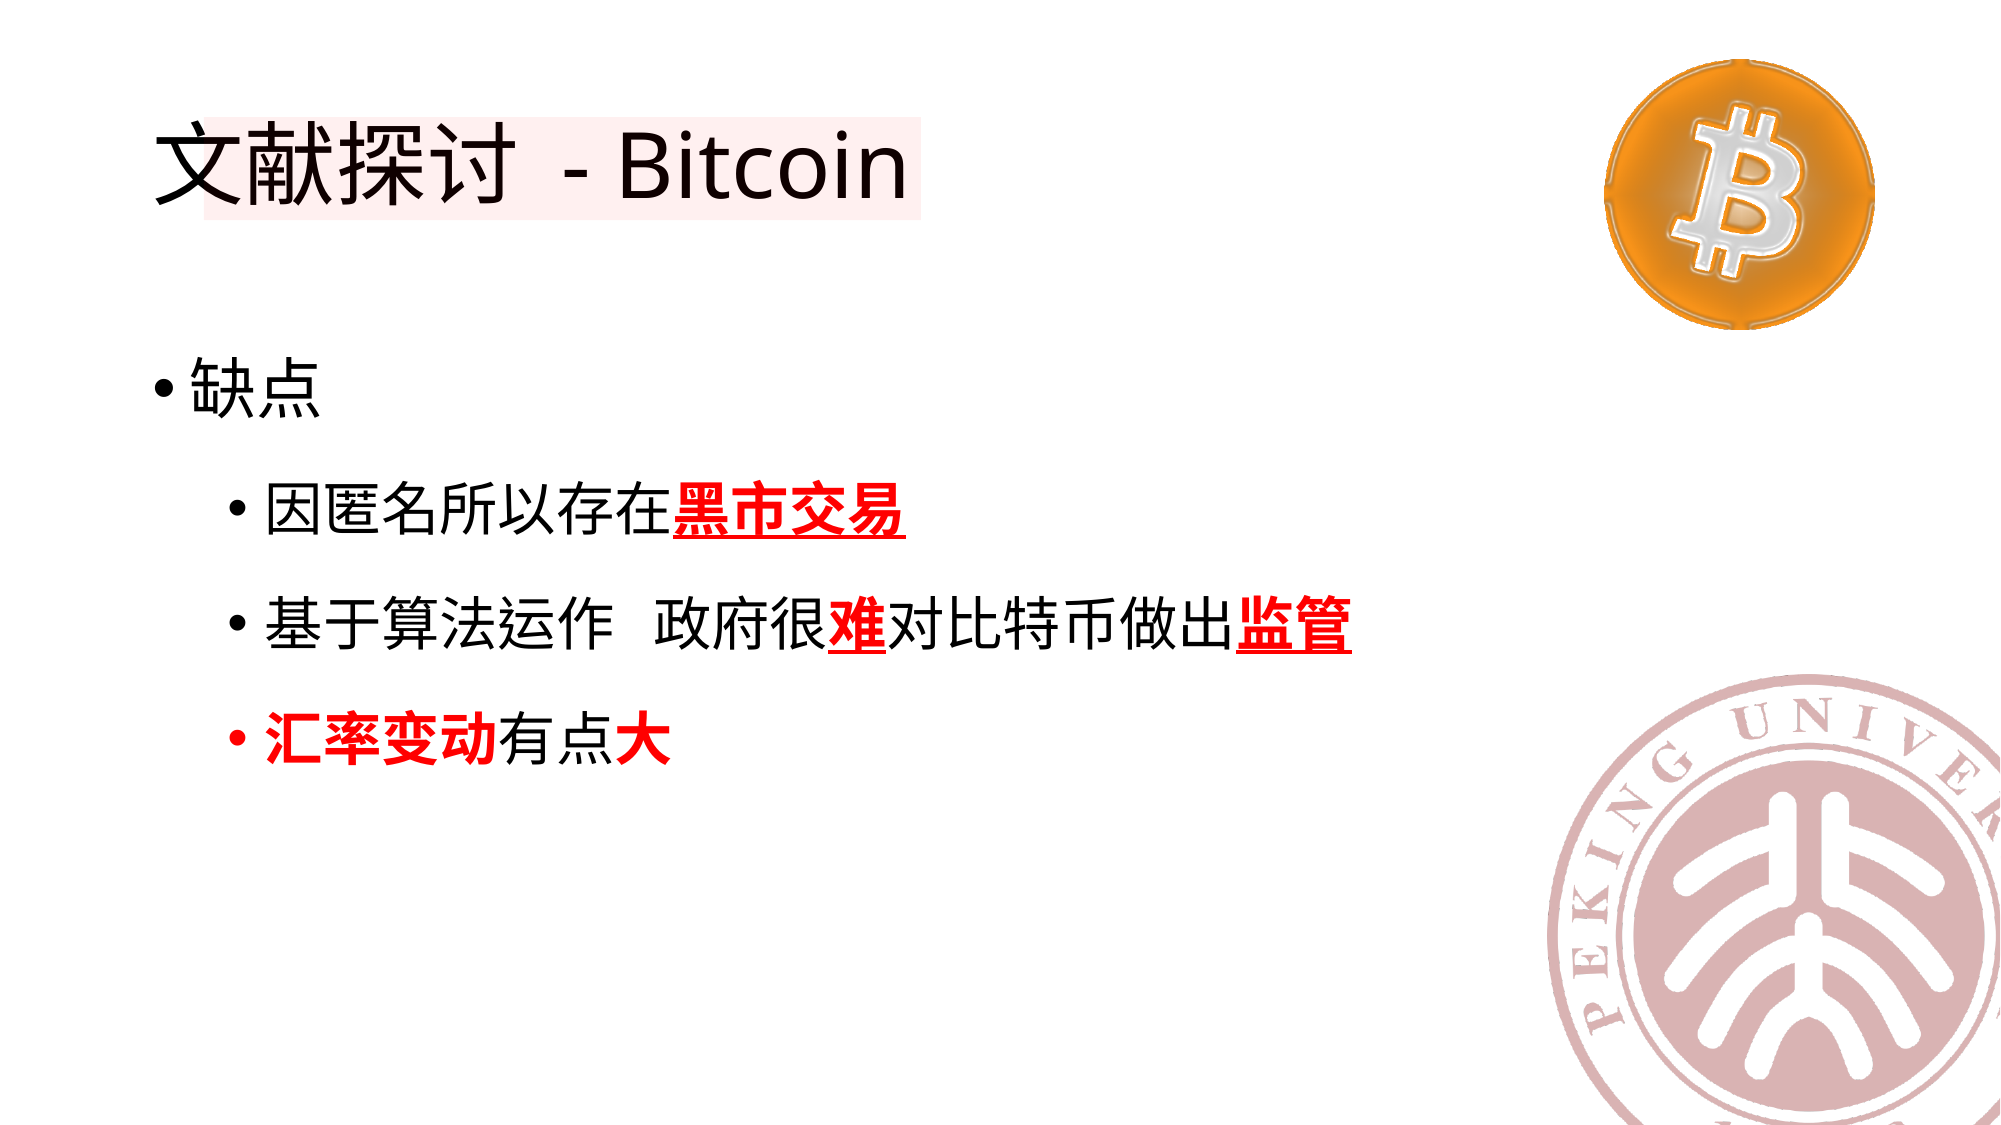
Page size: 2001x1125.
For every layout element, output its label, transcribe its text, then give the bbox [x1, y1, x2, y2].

text_box [203, 116, 922, 221]
picture [1604, 59, 1875, 330]
title 文献探讨 - Bitcoin [137, 59, 1604, 278]
picture [1547, 674, 2001, 1125]
list 缺点 因匿名所以存在黑市交易 基于算法运作 政府很难对比特币做出监管 汇率变动有点大 [137, 299, 1863, 1014]
